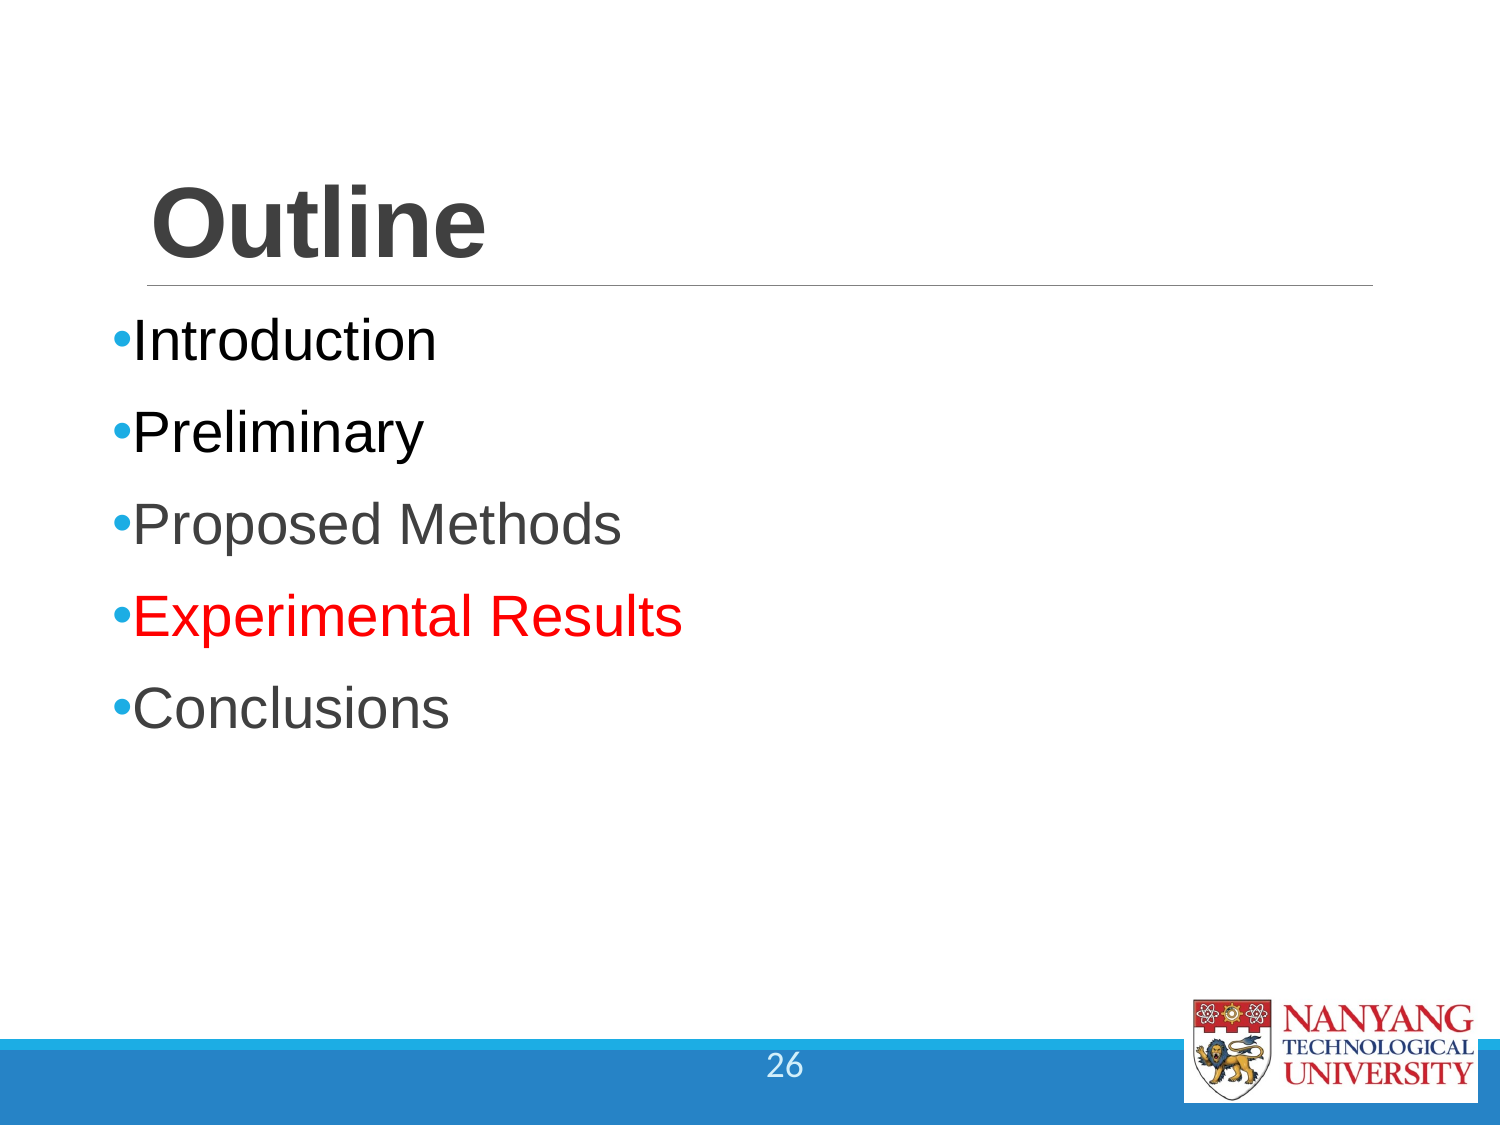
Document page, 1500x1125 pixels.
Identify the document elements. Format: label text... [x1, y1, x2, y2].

slide_number 26 [681, 1025, 819, 1100]
title Outline [135, 47, 1373, 285]
picture [1184, 990, 1478, 1103]
list Introduction Preliminary Proposed Methods Experimental Results Conclusions [112, 302, 1388, 978]
